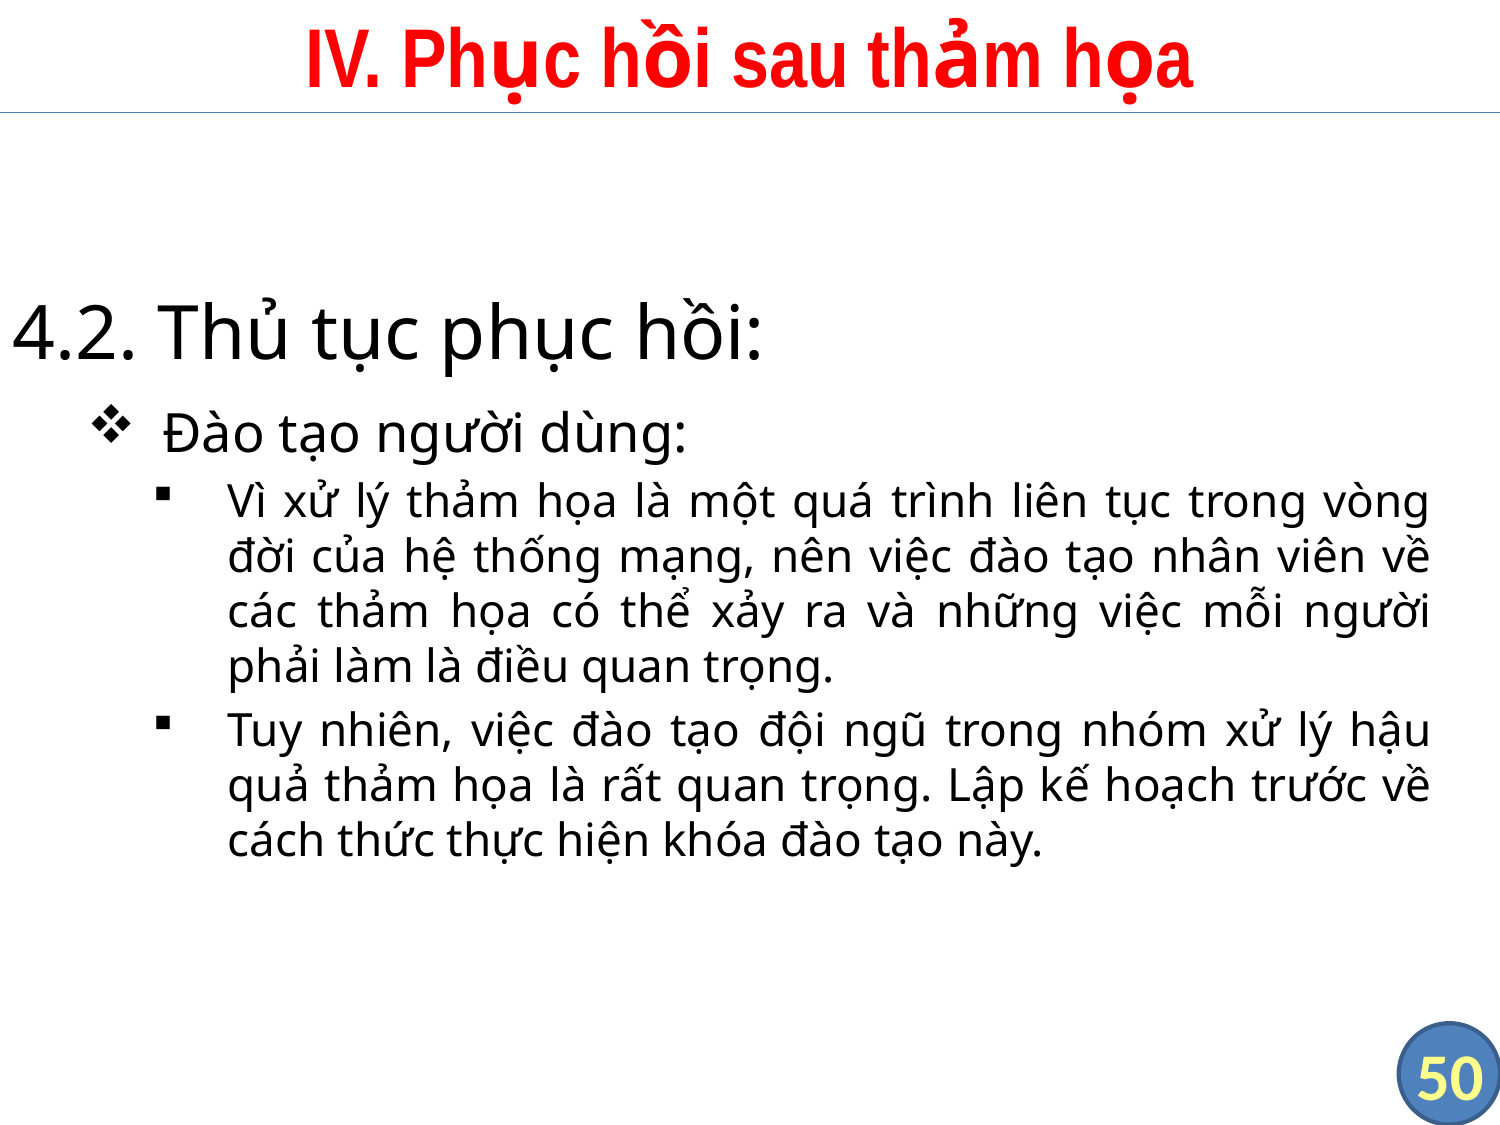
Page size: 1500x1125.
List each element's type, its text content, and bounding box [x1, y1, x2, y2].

title IV. Phục hồi sau thảm họa [0, 0, 1500, 113]
list 4.2. Thủ tục phục hồi: Đào tạo người dùng: Vì xử lý thảm họa là một quá trình liên tục trong vòng đời của hệ thống mạng, nên việc đào tạo nhân viên về các thảm họa có thể xảy ra và những việc mỗi người phải làm là điều quan trọng. Tuy nhiên, việc đào tạo đội ngũ trong nhóm xử lý hậu quả thảm họa là rất quan trọng. Lập kế hoạch trước về cách thức thực hiện khóa đào tạo này. [0, 114, 1448, 1024]
slide_number 50 [1399, 1023, 1500, 1125]
